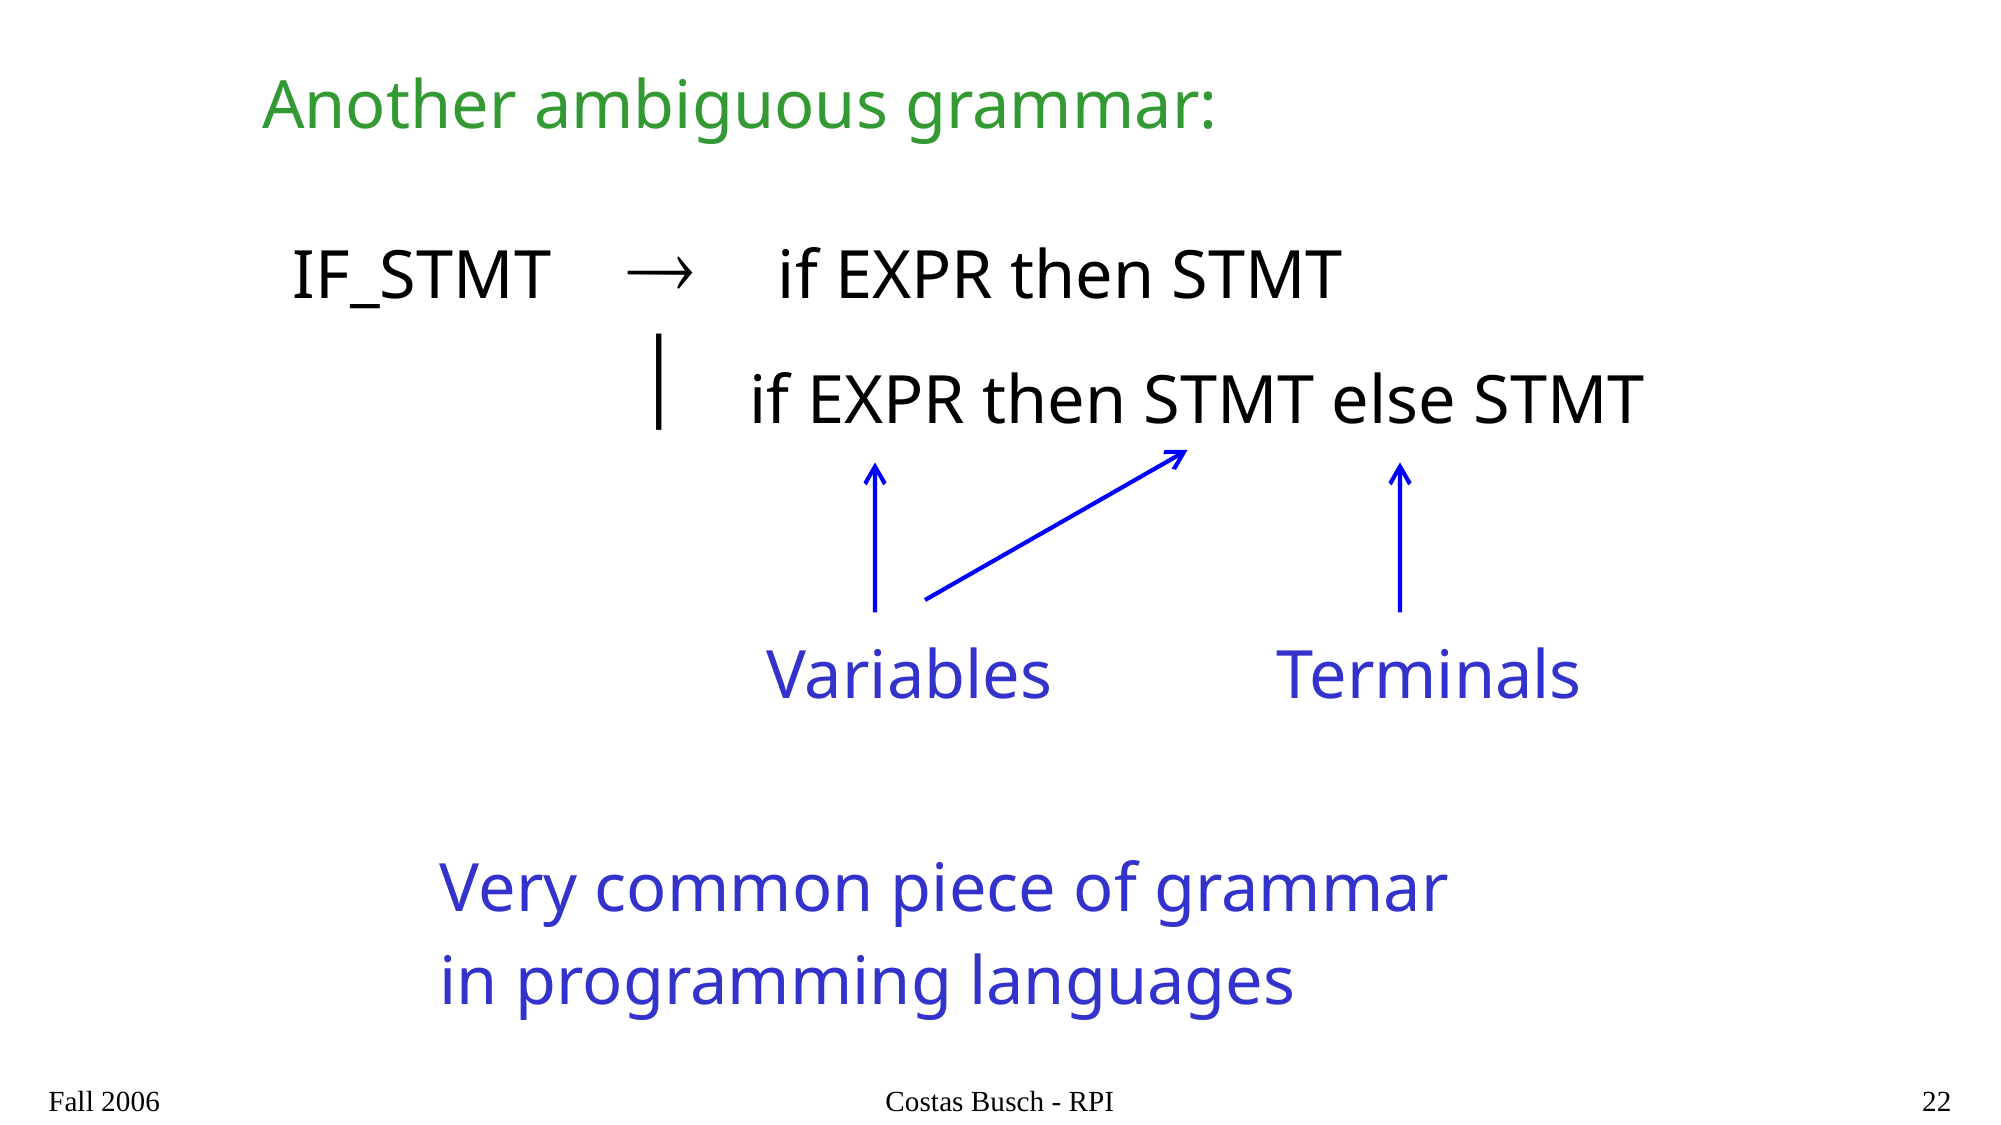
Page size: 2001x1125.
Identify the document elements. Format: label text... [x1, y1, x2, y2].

slide_number Fall 2006 [33, 1074, 450, 1125]
text_box if EXPR then STMT else STMT [734, 349, 1661, 445]
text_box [624, 249, 713, 306]
text_box [924, 450, 1188, 601]
text_box Terminals [1262, 624, 1598, 720]
text_box IF_STMT [278, 224, 567, 320]
text_box [1388, 462, 1412, 613]
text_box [649, 324, 671, 438]
text_box [863, 462, 887, 613]
text_box if EXPR then STMT [763, 224, 1359, 320]
text_box Another ambiguous grammar: [247, 54, 1234, 149]
text_box Variables [751, 624, 1068, 720]
text_box Very common piece of grammar in programming languages [424, 837, 1482, 1026]
slide_number 22 [1550, 1074, 1967, 1125]
footer Costas Busch - RPI [683, 1074, 1317, 1125]
